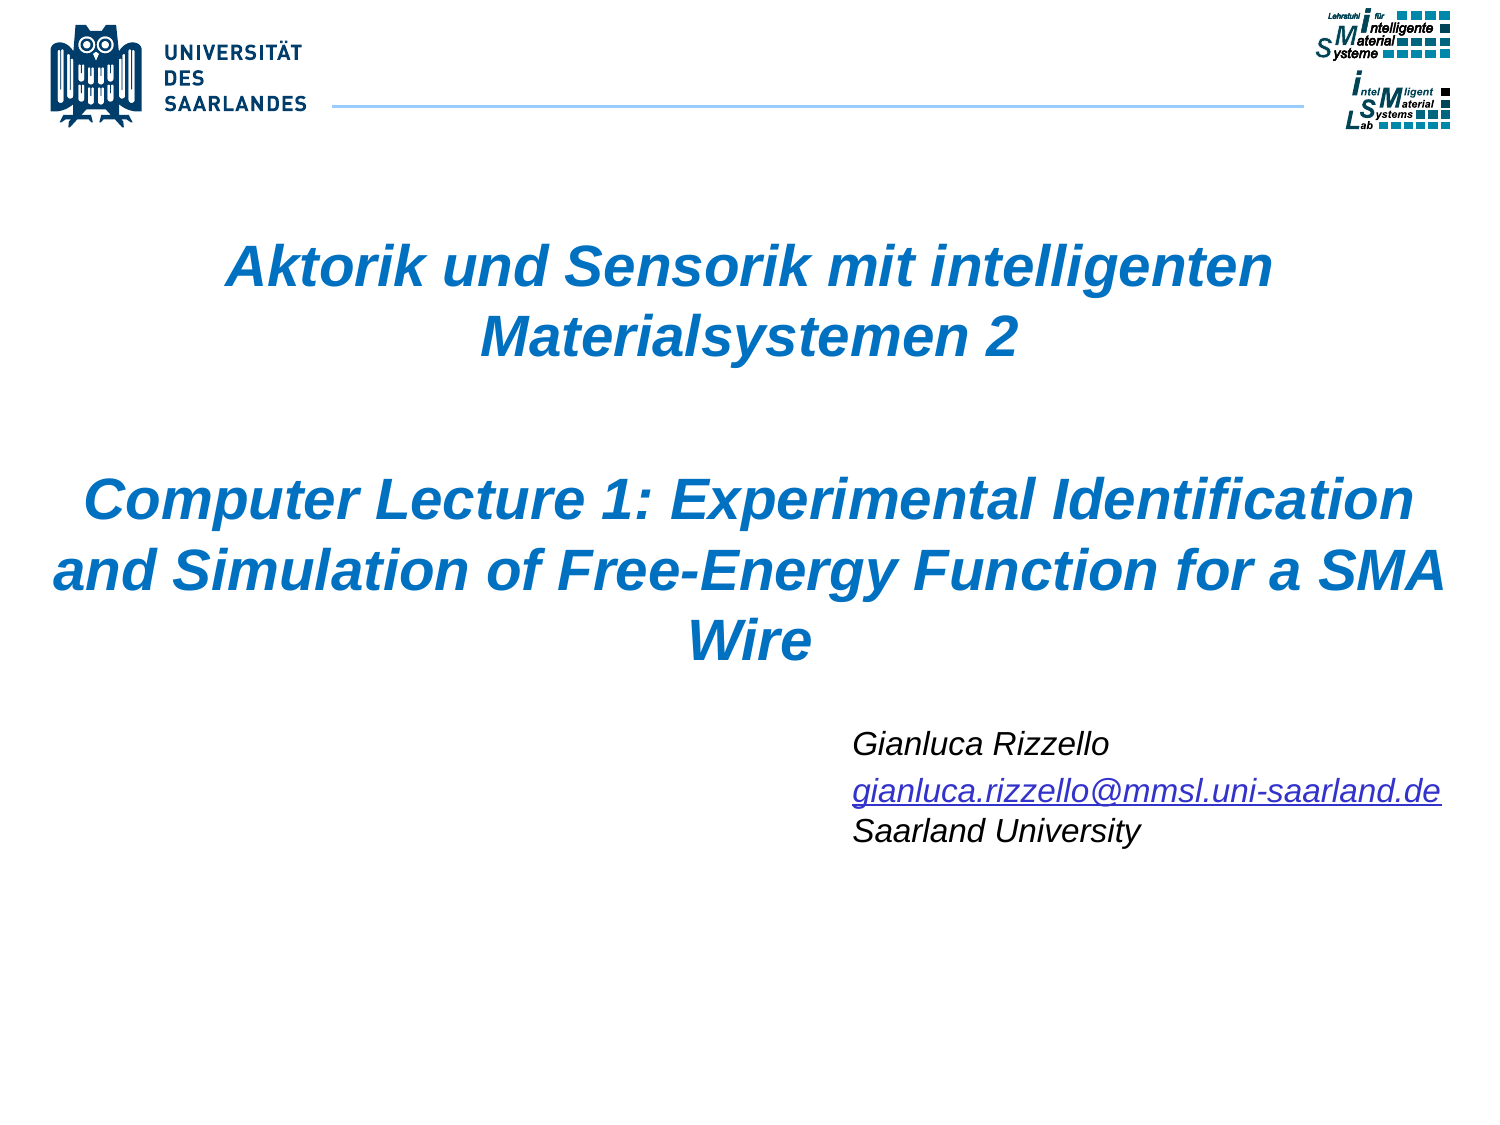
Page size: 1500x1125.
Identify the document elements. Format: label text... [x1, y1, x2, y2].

list Gianluca Rizzello gianluca.rizzello@mmsl.uni-saarland.de Saarland University [837, 715, 1475, 900]
list Aktorik und Sensorik mit intelligenten Materialsystemen 2 Computer Lecture 1: Experimental Identification and Simulation of Free-Energy Function for a SMA Wire [31, 275, 1469, 625]
